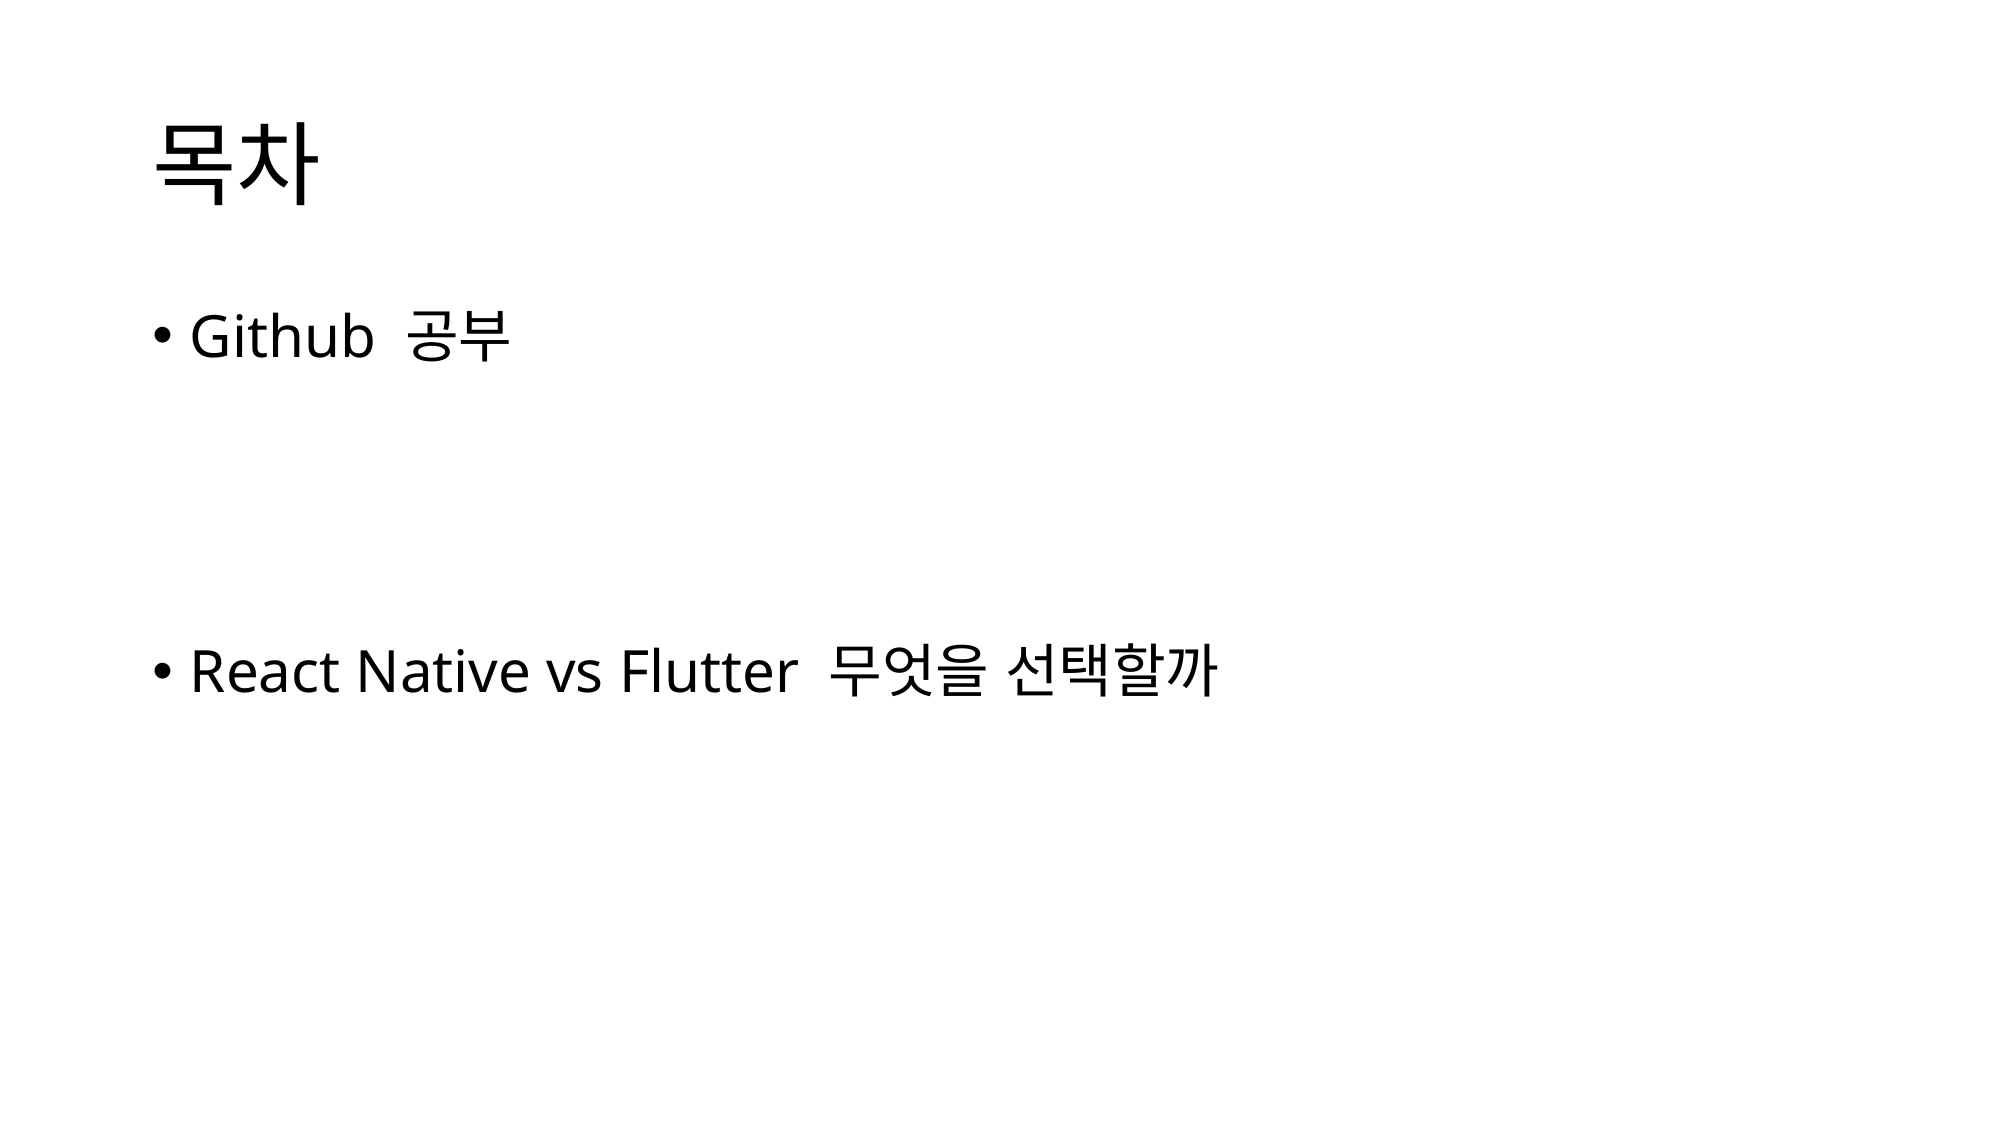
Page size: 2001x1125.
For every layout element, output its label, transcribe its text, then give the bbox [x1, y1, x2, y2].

list Github 공부 React Native vs Flutter 무엇을 선택할까 [137, 299, 1863, 1014]
title 목차 [137, 59, 1863, 278]
